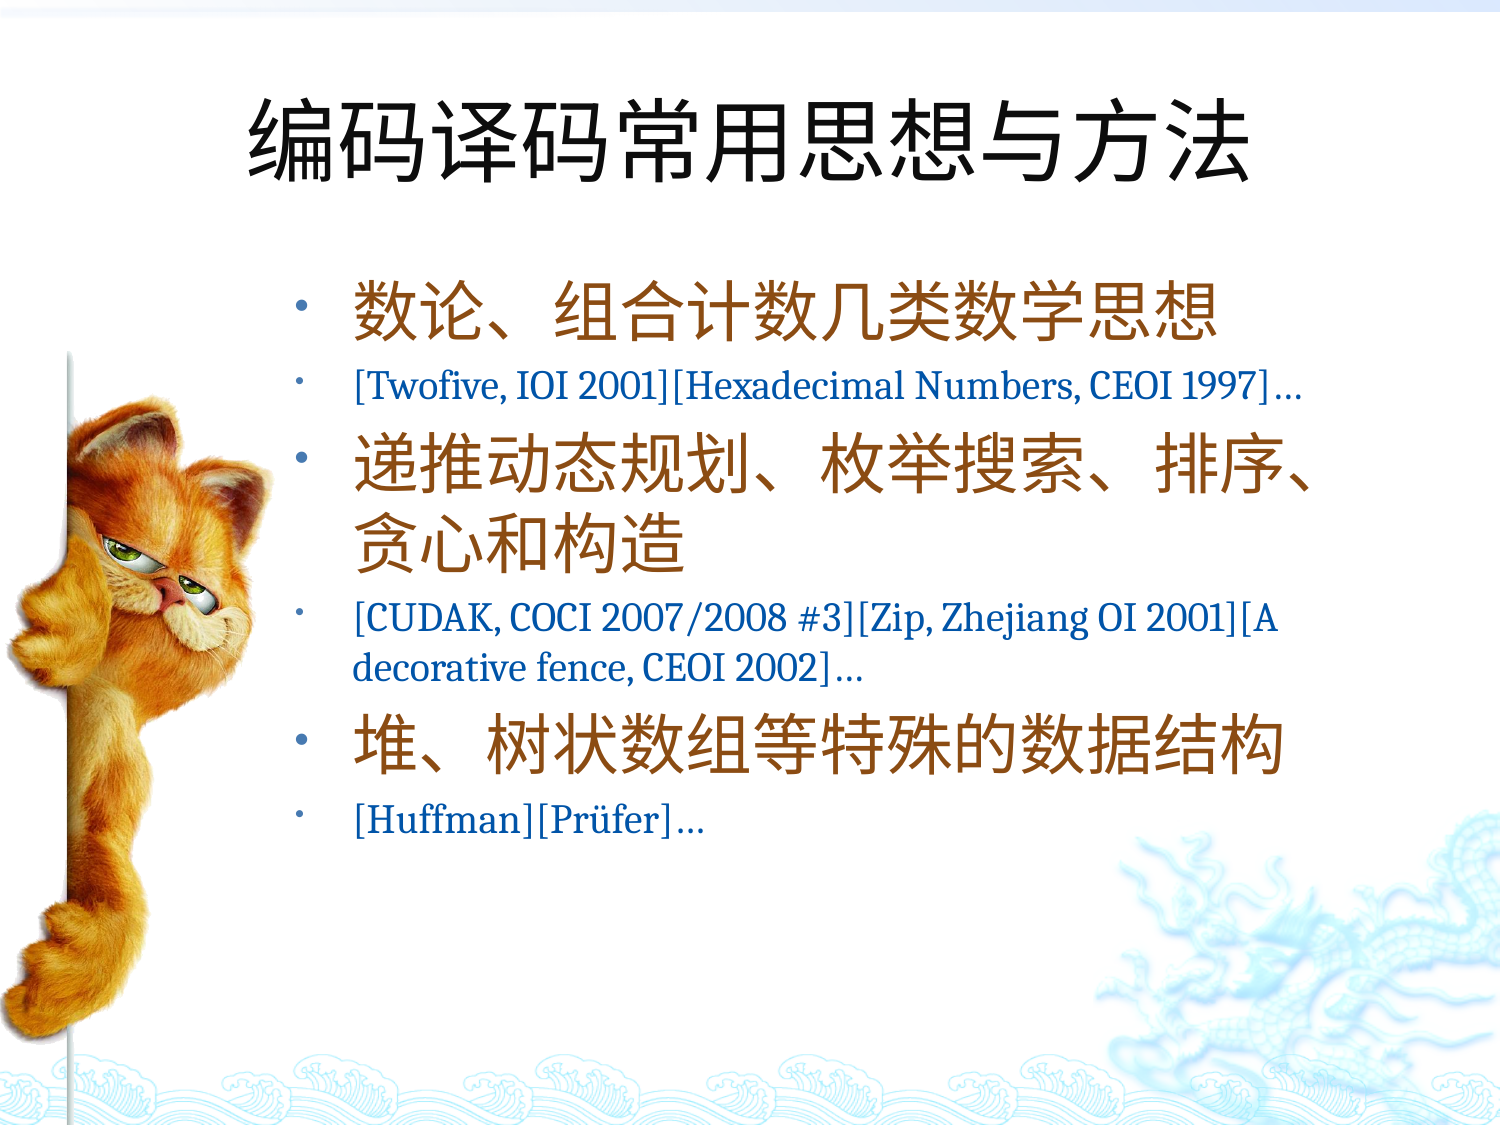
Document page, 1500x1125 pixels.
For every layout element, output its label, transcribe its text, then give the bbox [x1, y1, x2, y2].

title 编码译码常用思想与方法 [75, 45, 1425, 233]
picture [0, 351, 291, 1125]
list 数论、组合计数几类数学思想 [Twofive, IOI 2001][Hexadecimal Numbers, CEOI 1997]… 递推动态规划、枚举搜索、排序、贪心和构造 [CUDAK, COCI 2007/2008 #3][Zip, Zhejiang OI 2001][A decorative fence, CEOI 2002]… 堆、树状数组等特殊的数据结构 [Huffman][Prüfer]… [281, 262, 1425, 1005]
